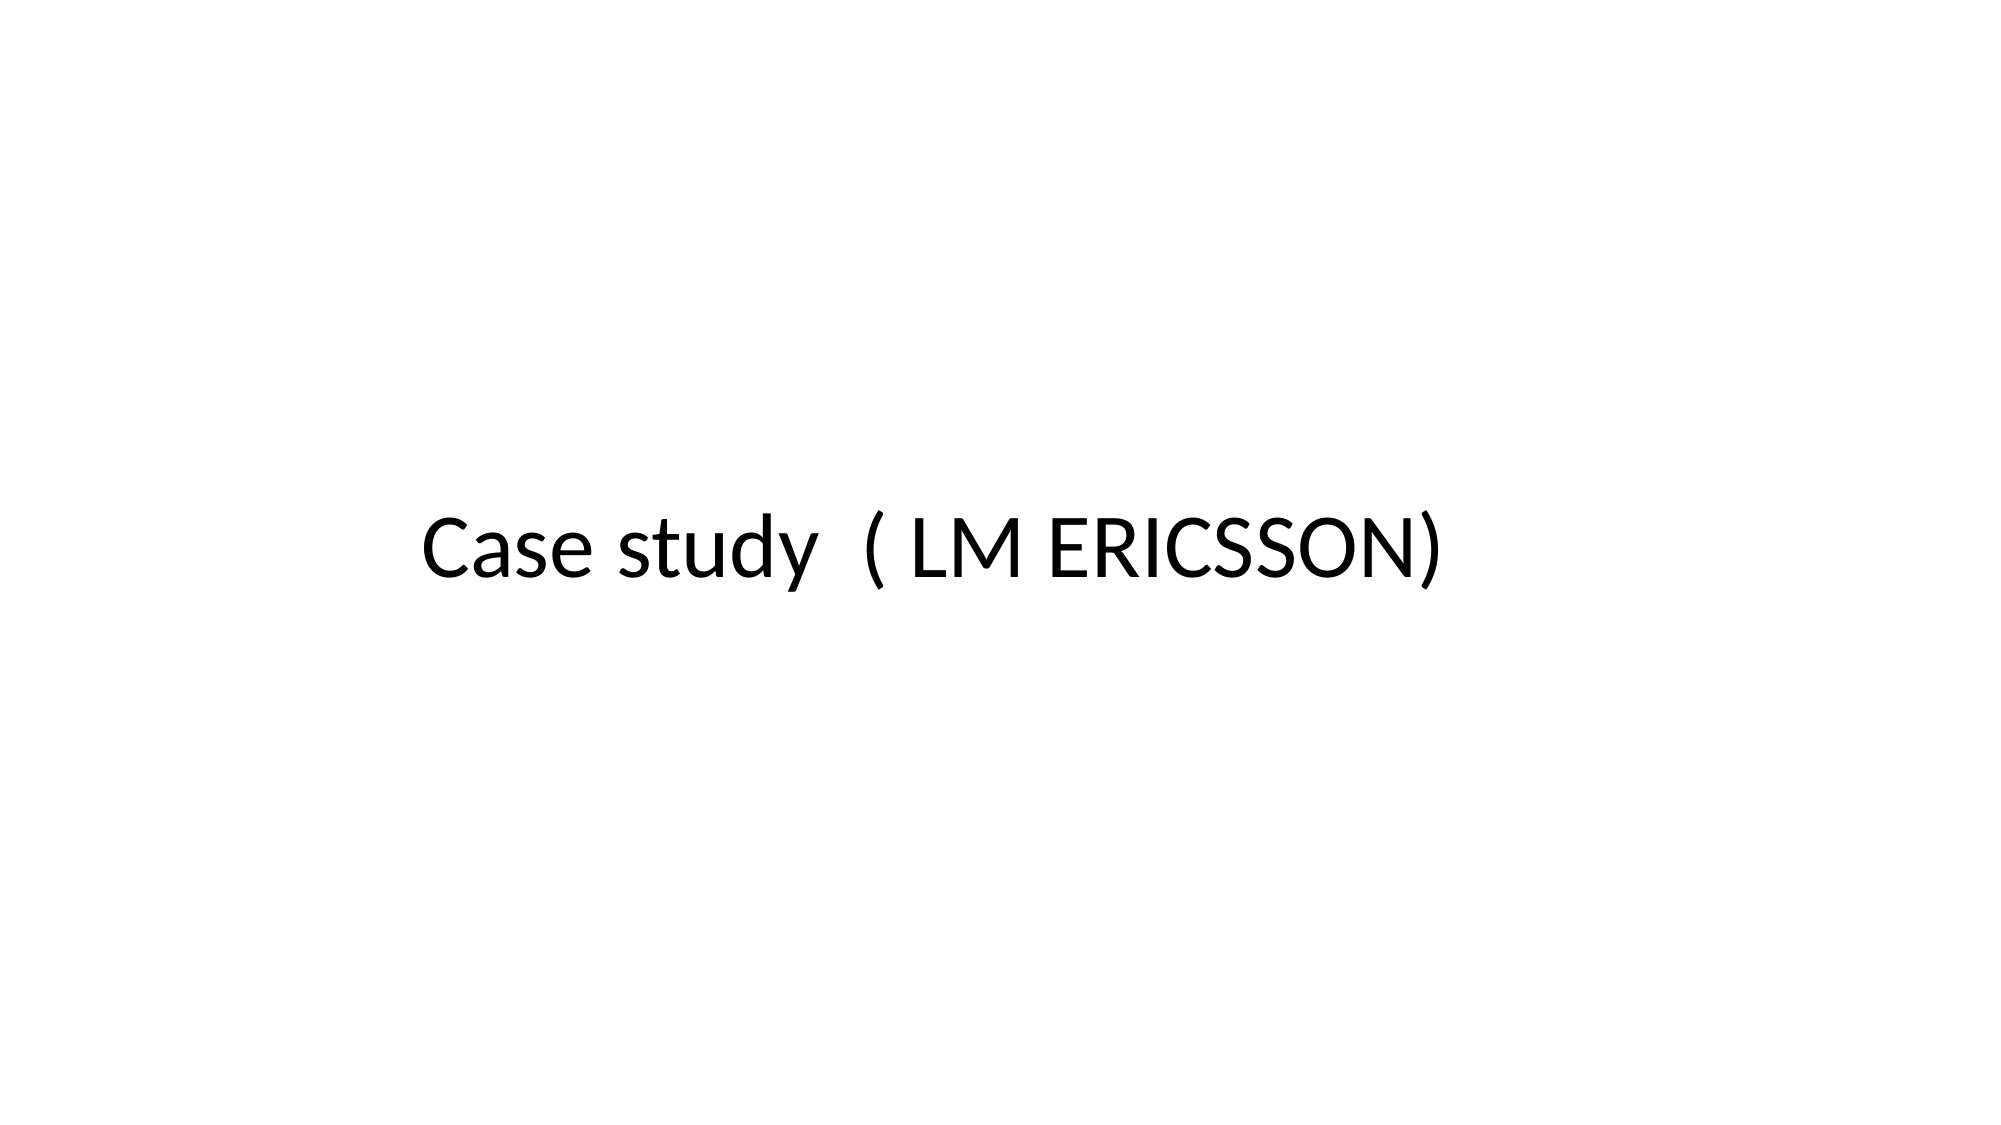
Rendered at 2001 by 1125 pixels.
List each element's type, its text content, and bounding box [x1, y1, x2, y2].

title Case study ( LM ERICSSON) [406, 438, 2000, 657]
